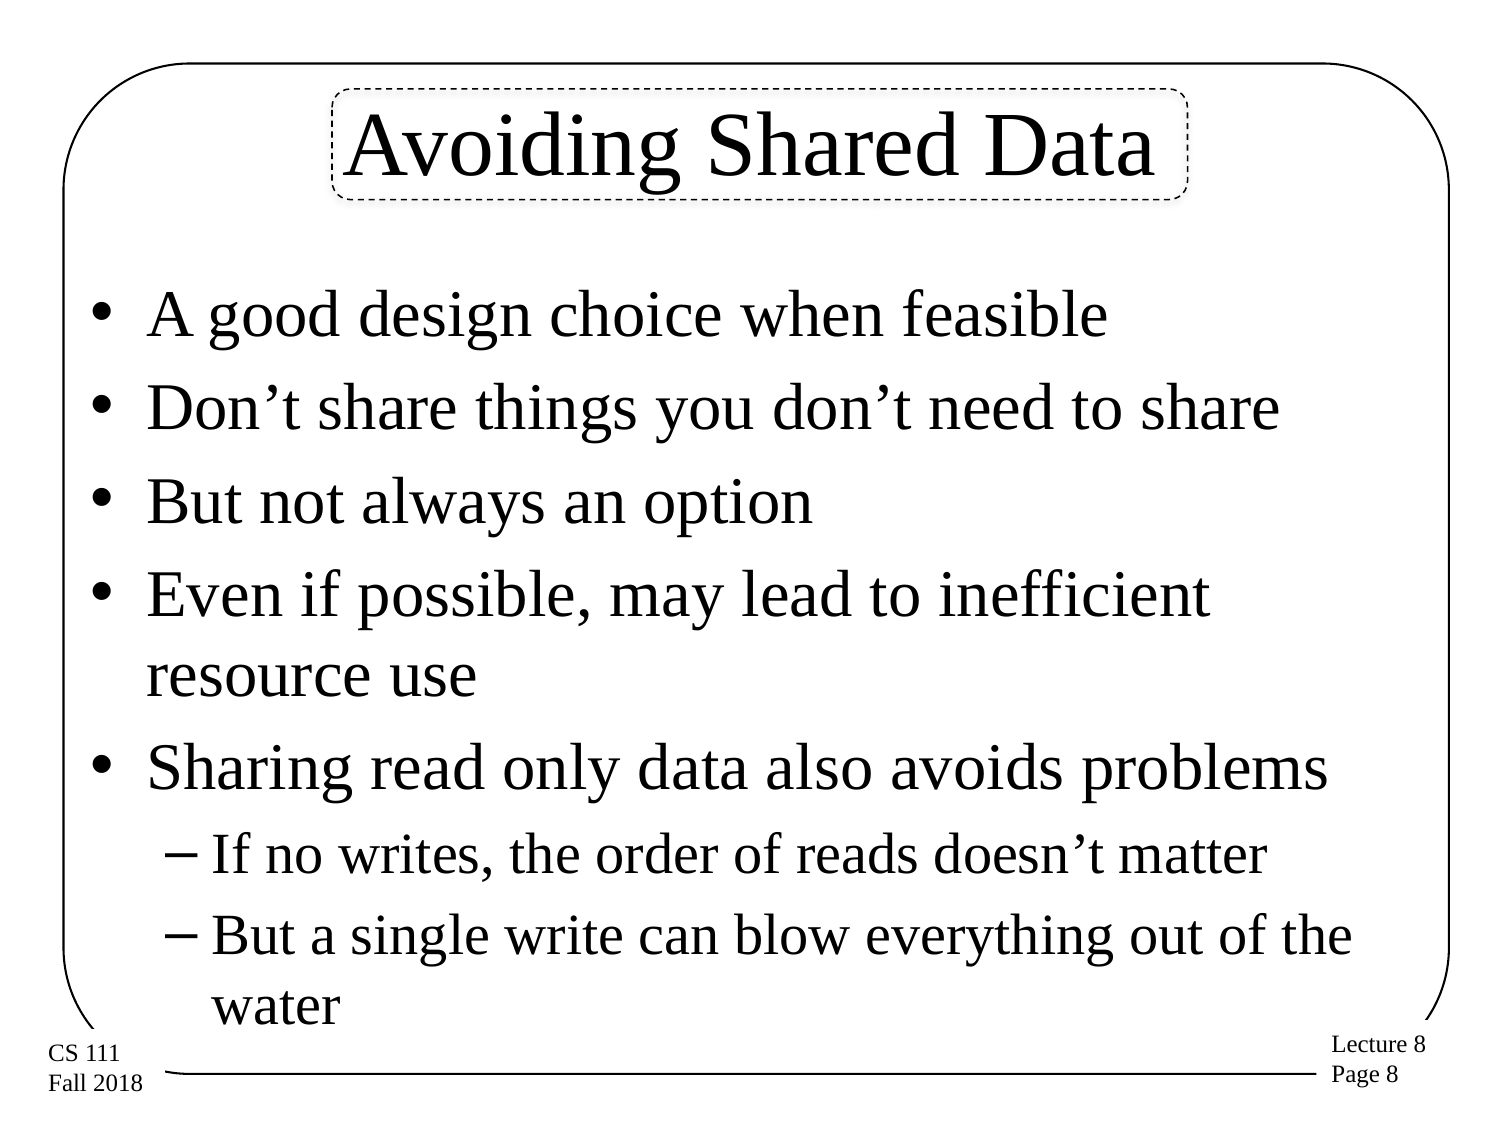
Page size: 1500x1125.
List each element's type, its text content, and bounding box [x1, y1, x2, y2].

list A good design choice when feasible Don’t share things you don’t need to share But not always an option Even if possible, may lead to inefficient resource use Sharing read only data also avoids problems If no writes, the order of reads doesn’t matter But a single write can blow everything out of the water [74, 262, 1426, 1006]
title Avoiding Shared Data [74, 44, 1426, 233]
text_box [331, 88, 1189, 201]
